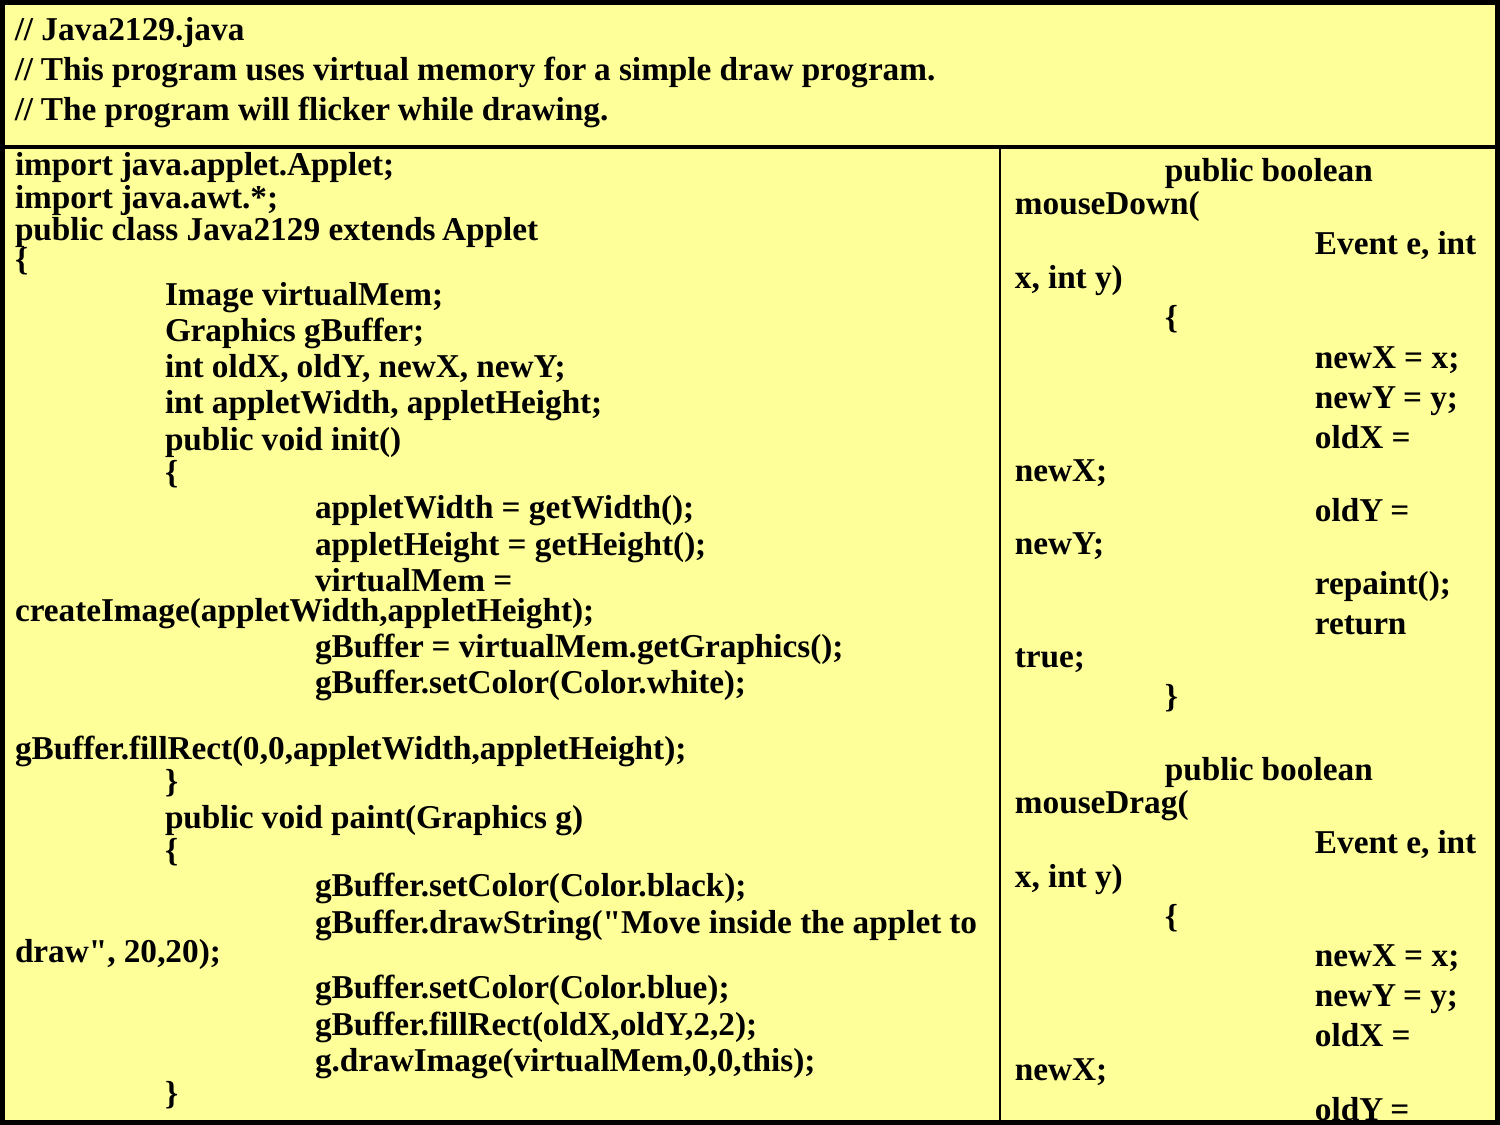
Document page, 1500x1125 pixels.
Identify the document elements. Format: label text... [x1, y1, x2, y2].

table_header import java.applet.Applet; import java.awt.*; public class Java2129 extends Applet { Image virtualMem; Graphics gBuffer; int oldX, oldY, newX, newY; int appletWidth, appletHeight; public void init() { appletWidth = getWidth(); appletHeight = getHeight(); virtualMem = createImage(appletWidth,appletHeight); gBuffer = virtualMem.getGraphics(); gBuffer.setColor(Color.white); gBuffer.fillRect(0,0,appletWidth,appletHeight); } public void paint(Graphics g) { gBuffer.setColor(Color.black); gBuffer.drawString("Move inside the applet to draw", 20,20); gBuffer.setColor(Color.blue); gBuffer.fillRect(oldX,oldY,2,2); g.drawImage(virtualMem,0,0,this); } [2, 149, 999, 1125]
text_box // Java2129.java // This program uses virtual memory for a simple draw program. // The program will flicker while drawing. [0, 0, 1500, 145]
table_header public boolean mouseDown( Event e, int x, int y) { newX = x; newY = y; oldX = newX; oldY = newY; repaint(); return true; } public boolean mouseDrag( Event e, int x, int y) { newX = x; newY = y; oldX = newX; oldY = newY; repaint(); return true; } } [1001, 149, 1498, 1125]
